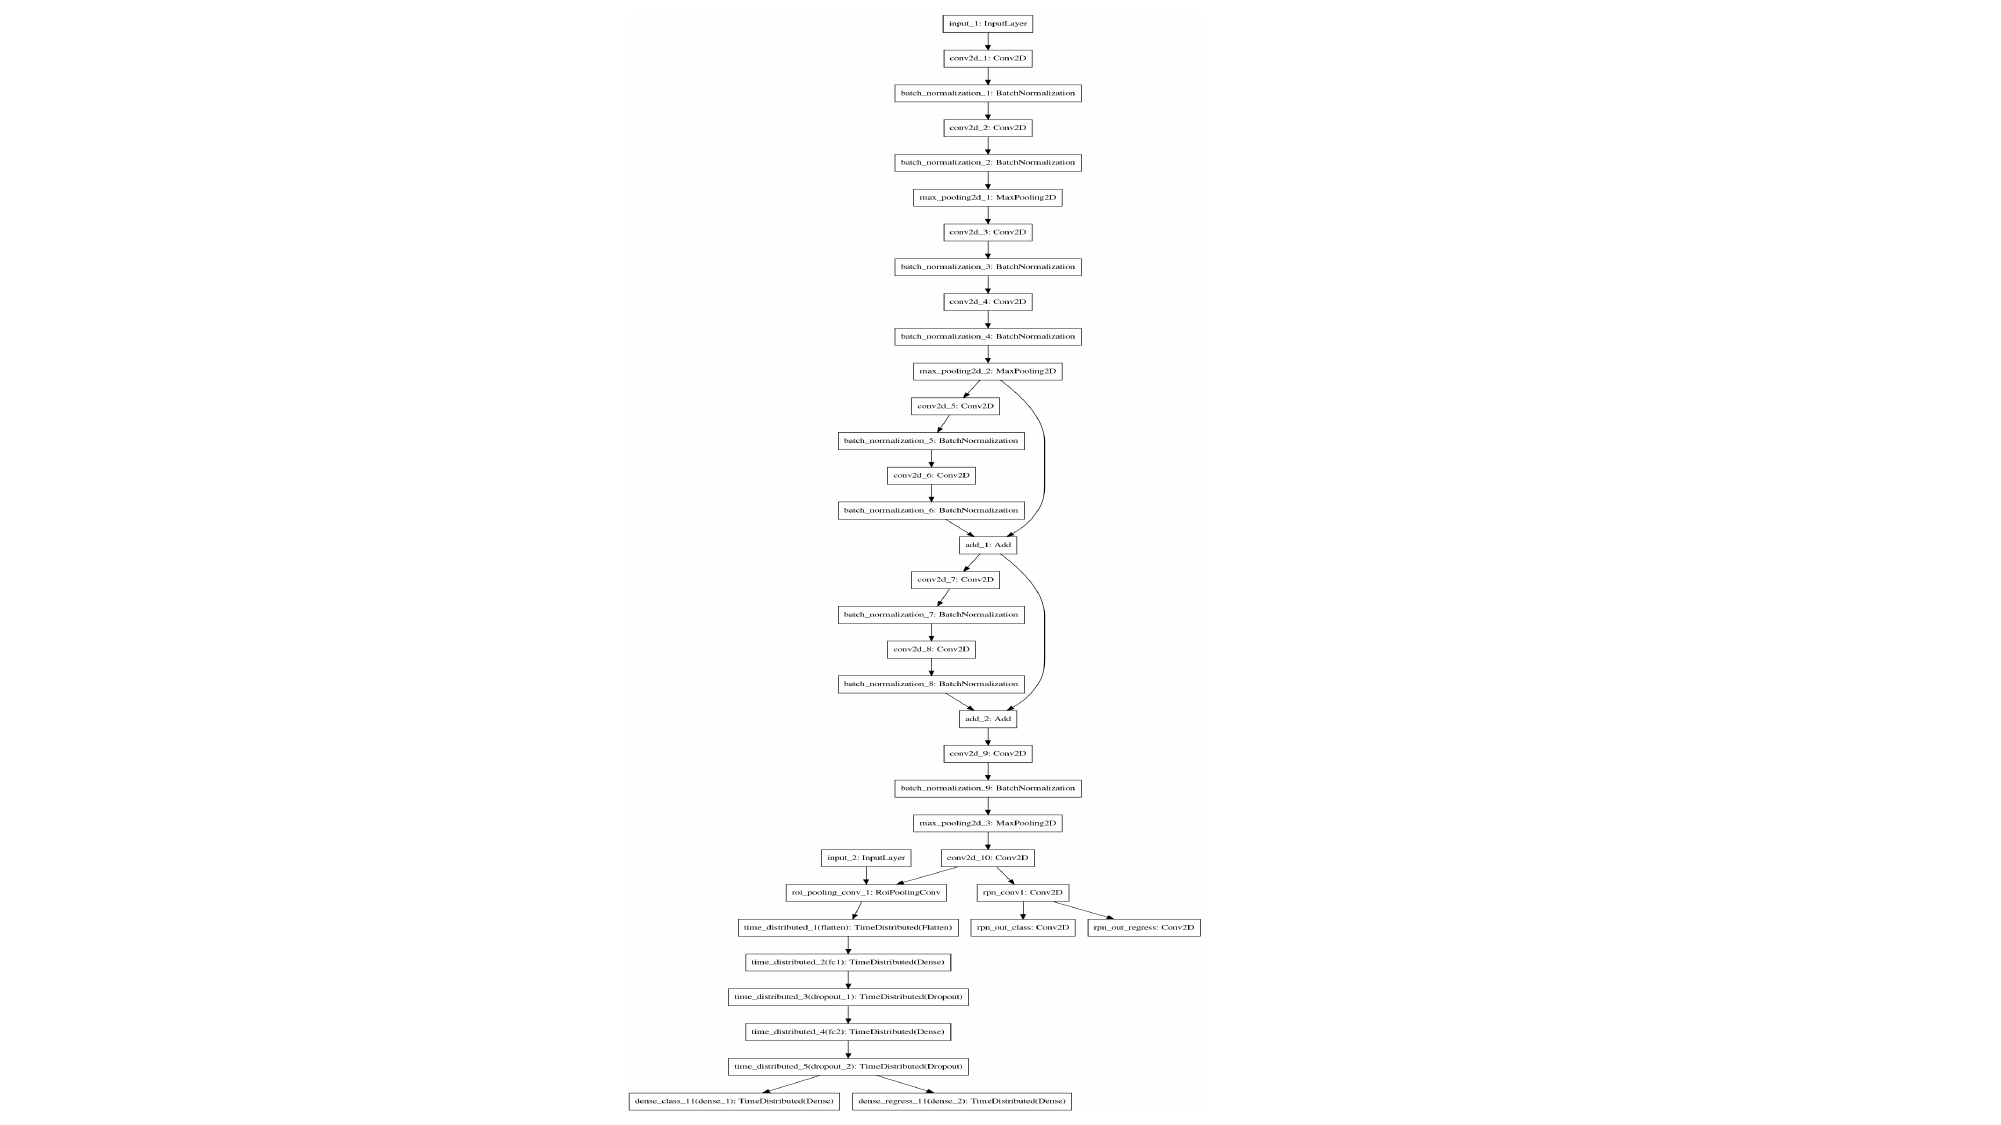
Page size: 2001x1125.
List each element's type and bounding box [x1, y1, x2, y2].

picture [626, 13, 1203, 1112]
